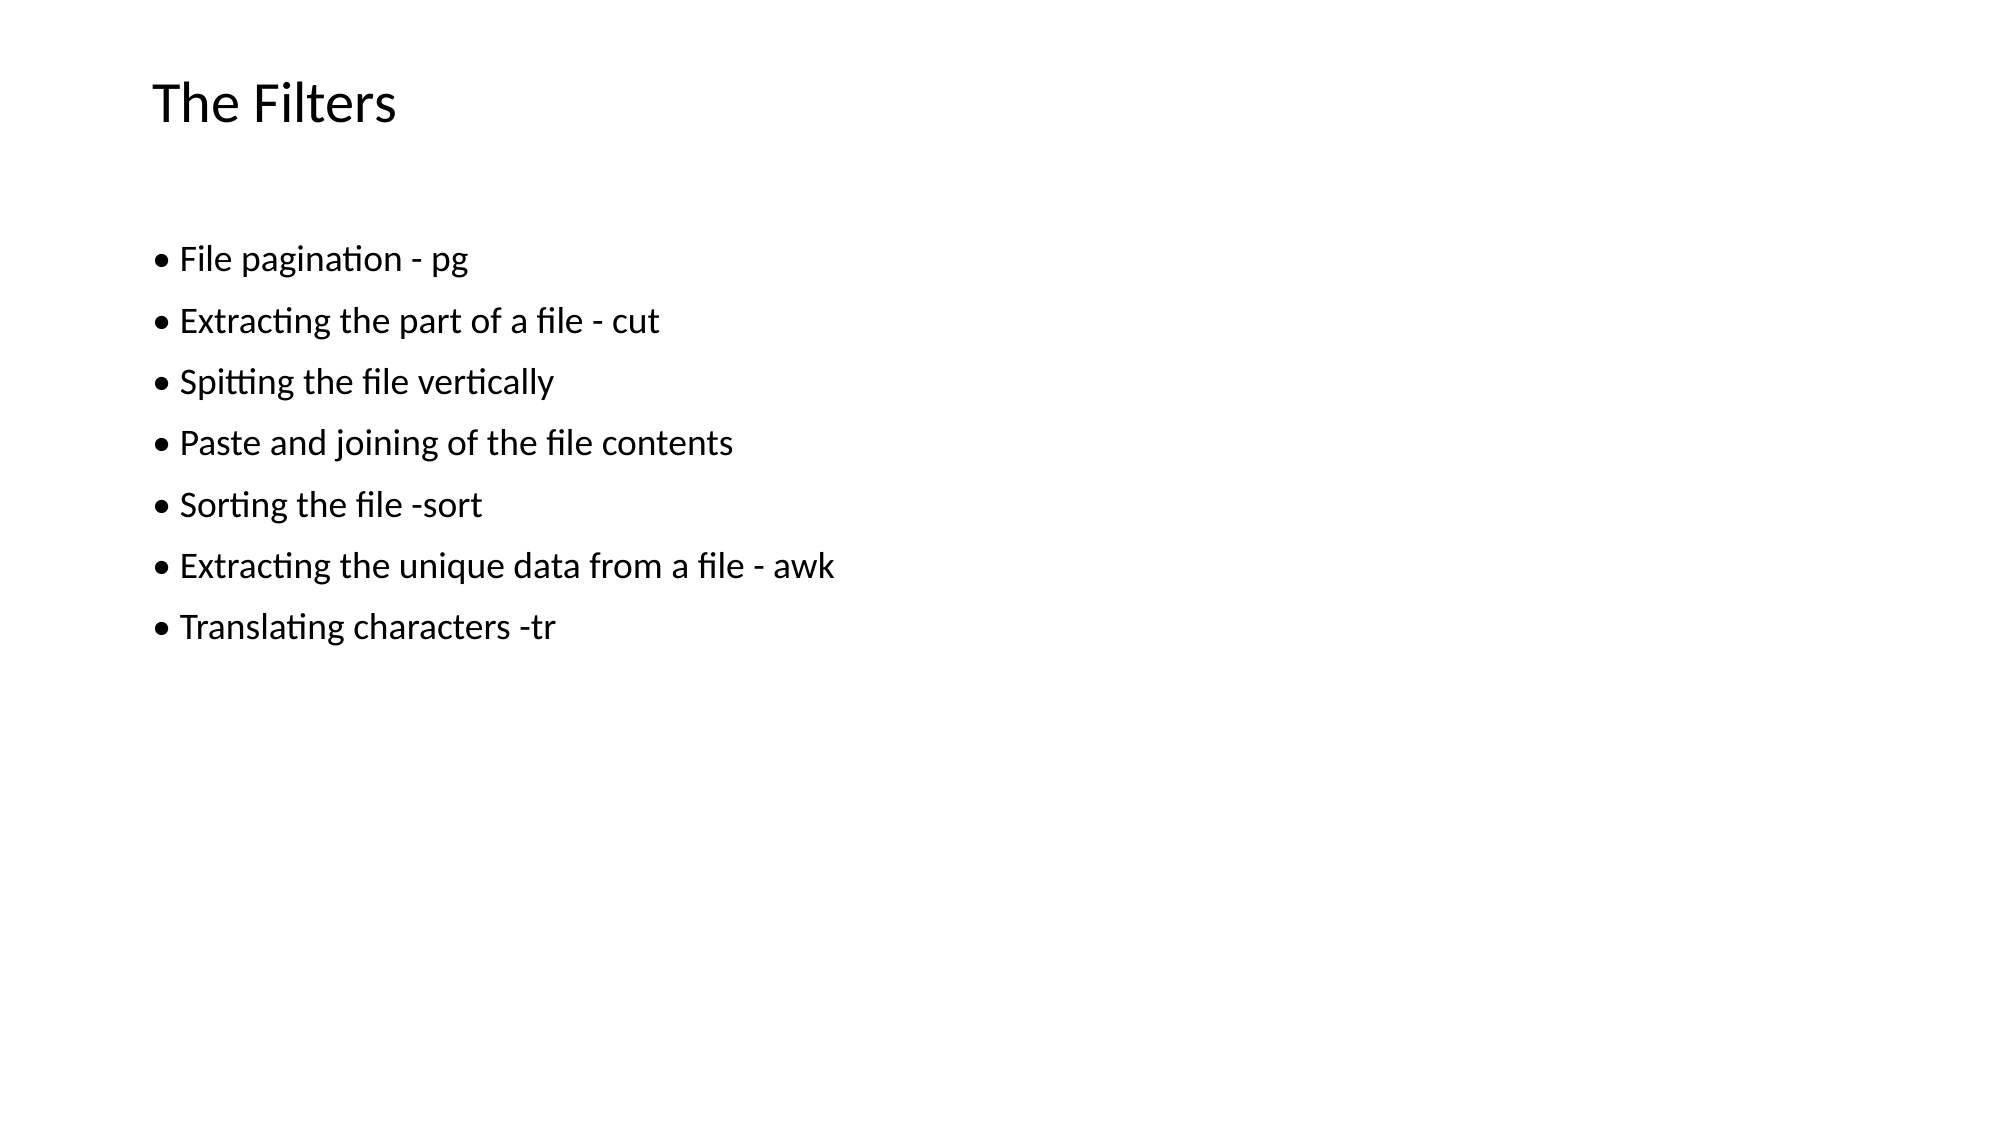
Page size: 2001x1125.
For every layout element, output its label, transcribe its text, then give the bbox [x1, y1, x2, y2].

list The Filters • File pagination - pg • Extracting the part of a file - cut • Spitting the file vertically • Paste and joining of the file contents • Sorting the file -sort • Extracting the unique data from a file - awk • Translating characters -tr [137, 64, 1863, 1014]
